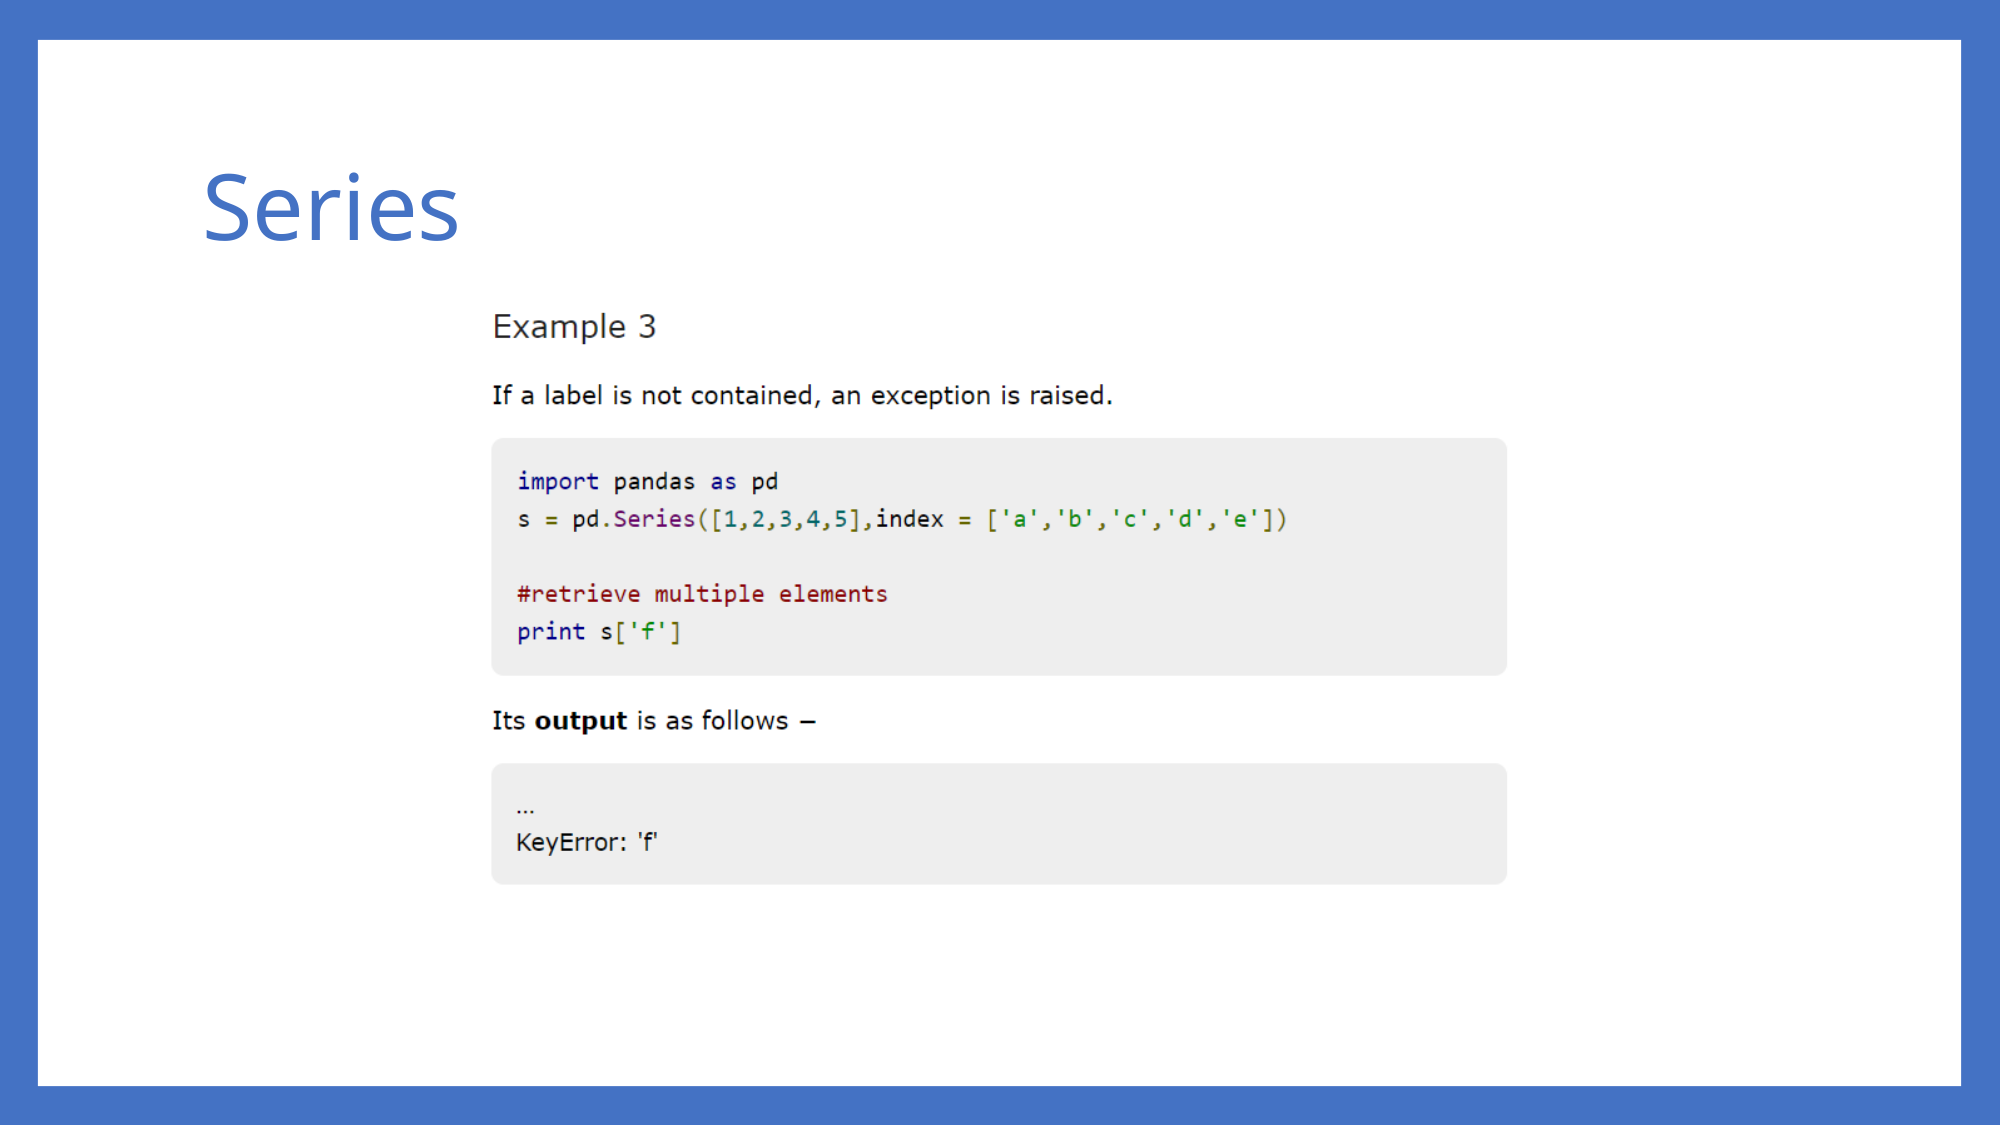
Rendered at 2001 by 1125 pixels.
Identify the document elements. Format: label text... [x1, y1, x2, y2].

picture [474, 298, 1526, 907]
title Series [187, 99, 1808, 323]
